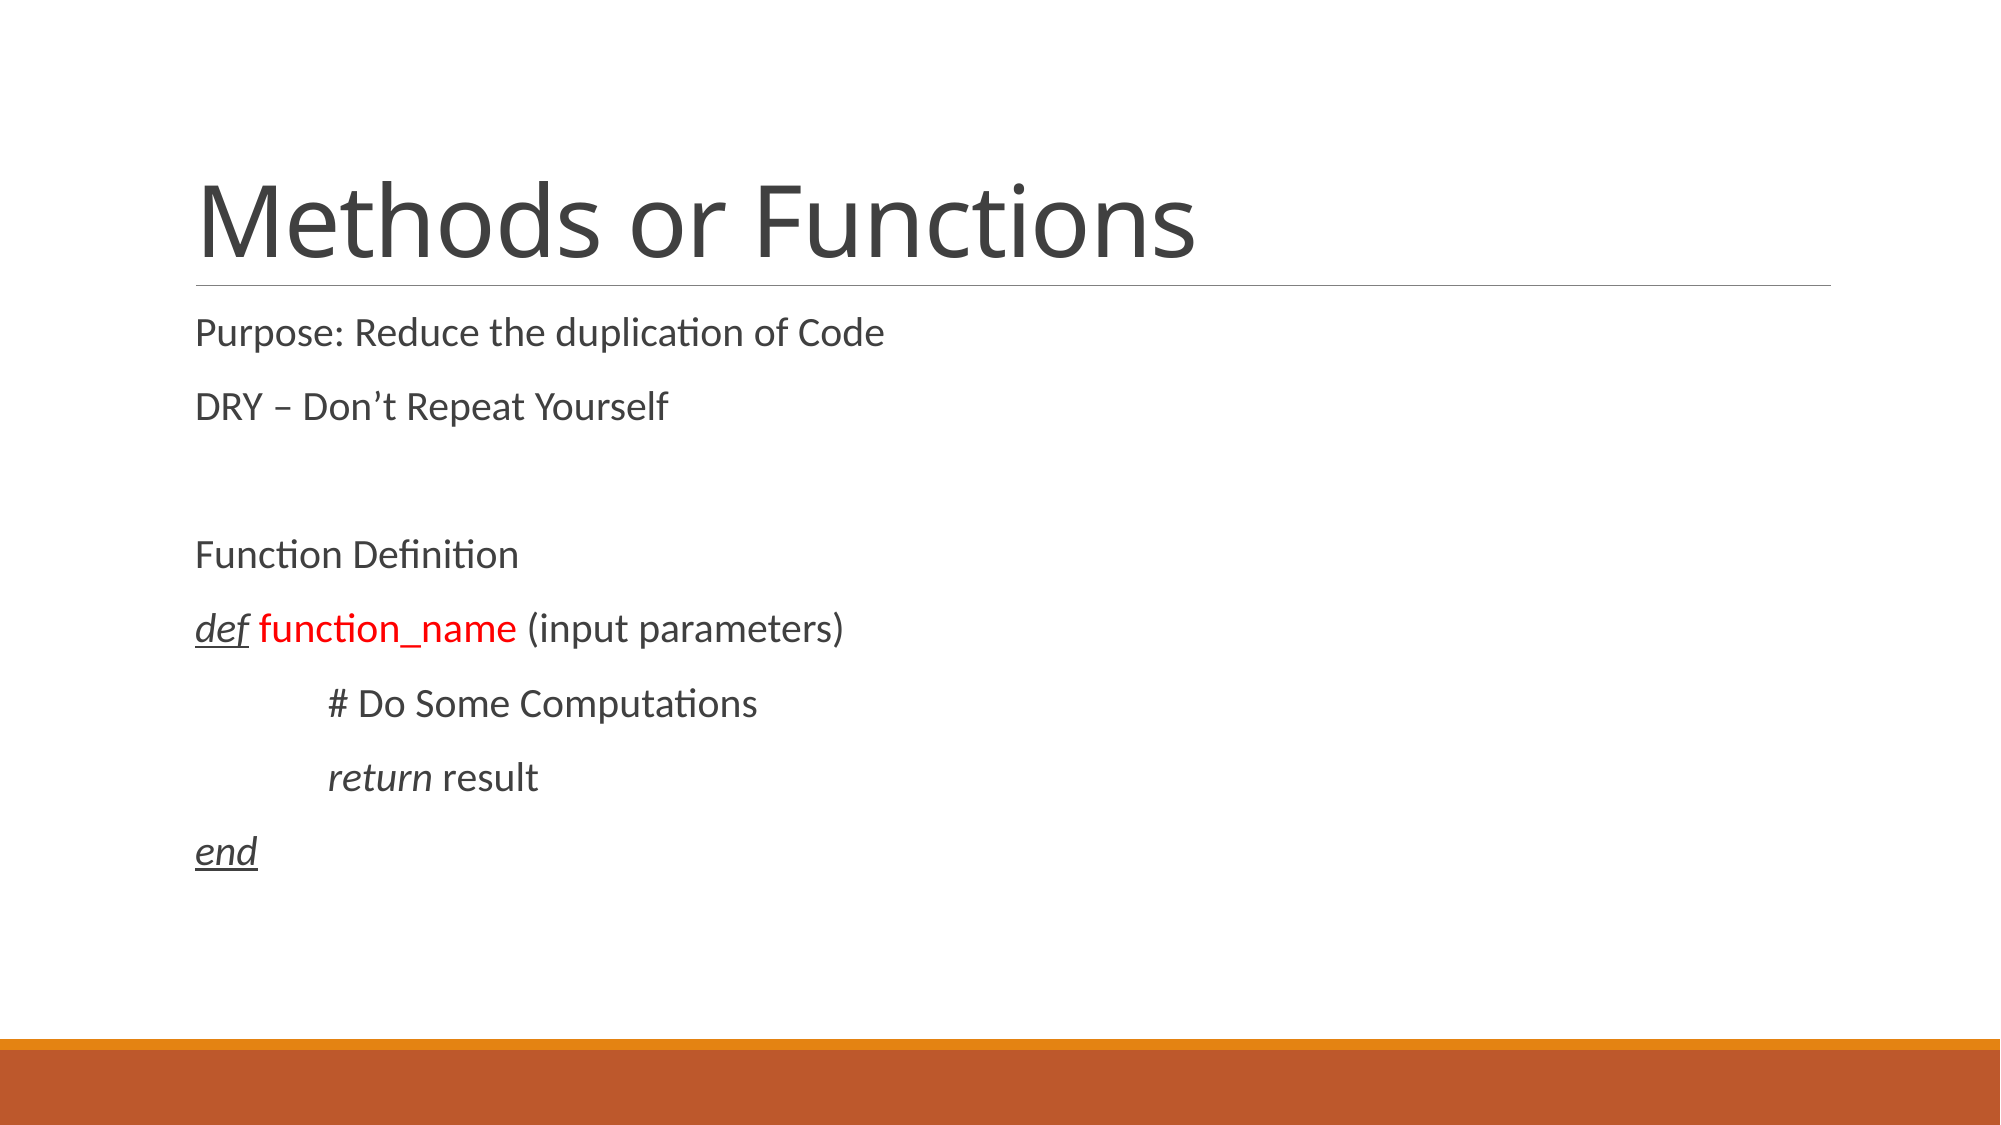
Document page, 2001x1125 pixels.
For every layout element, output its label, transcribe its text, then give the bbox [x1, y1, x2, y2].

list Purpose: Reduce the duplication of Code DRY – Don’t Repeat Yourself Function Definition def function_name (input parameters) # Do Some Computations return result end [180, 302, 1830, 963]
title Methods or Functions [180, 47, 1830, 285]
